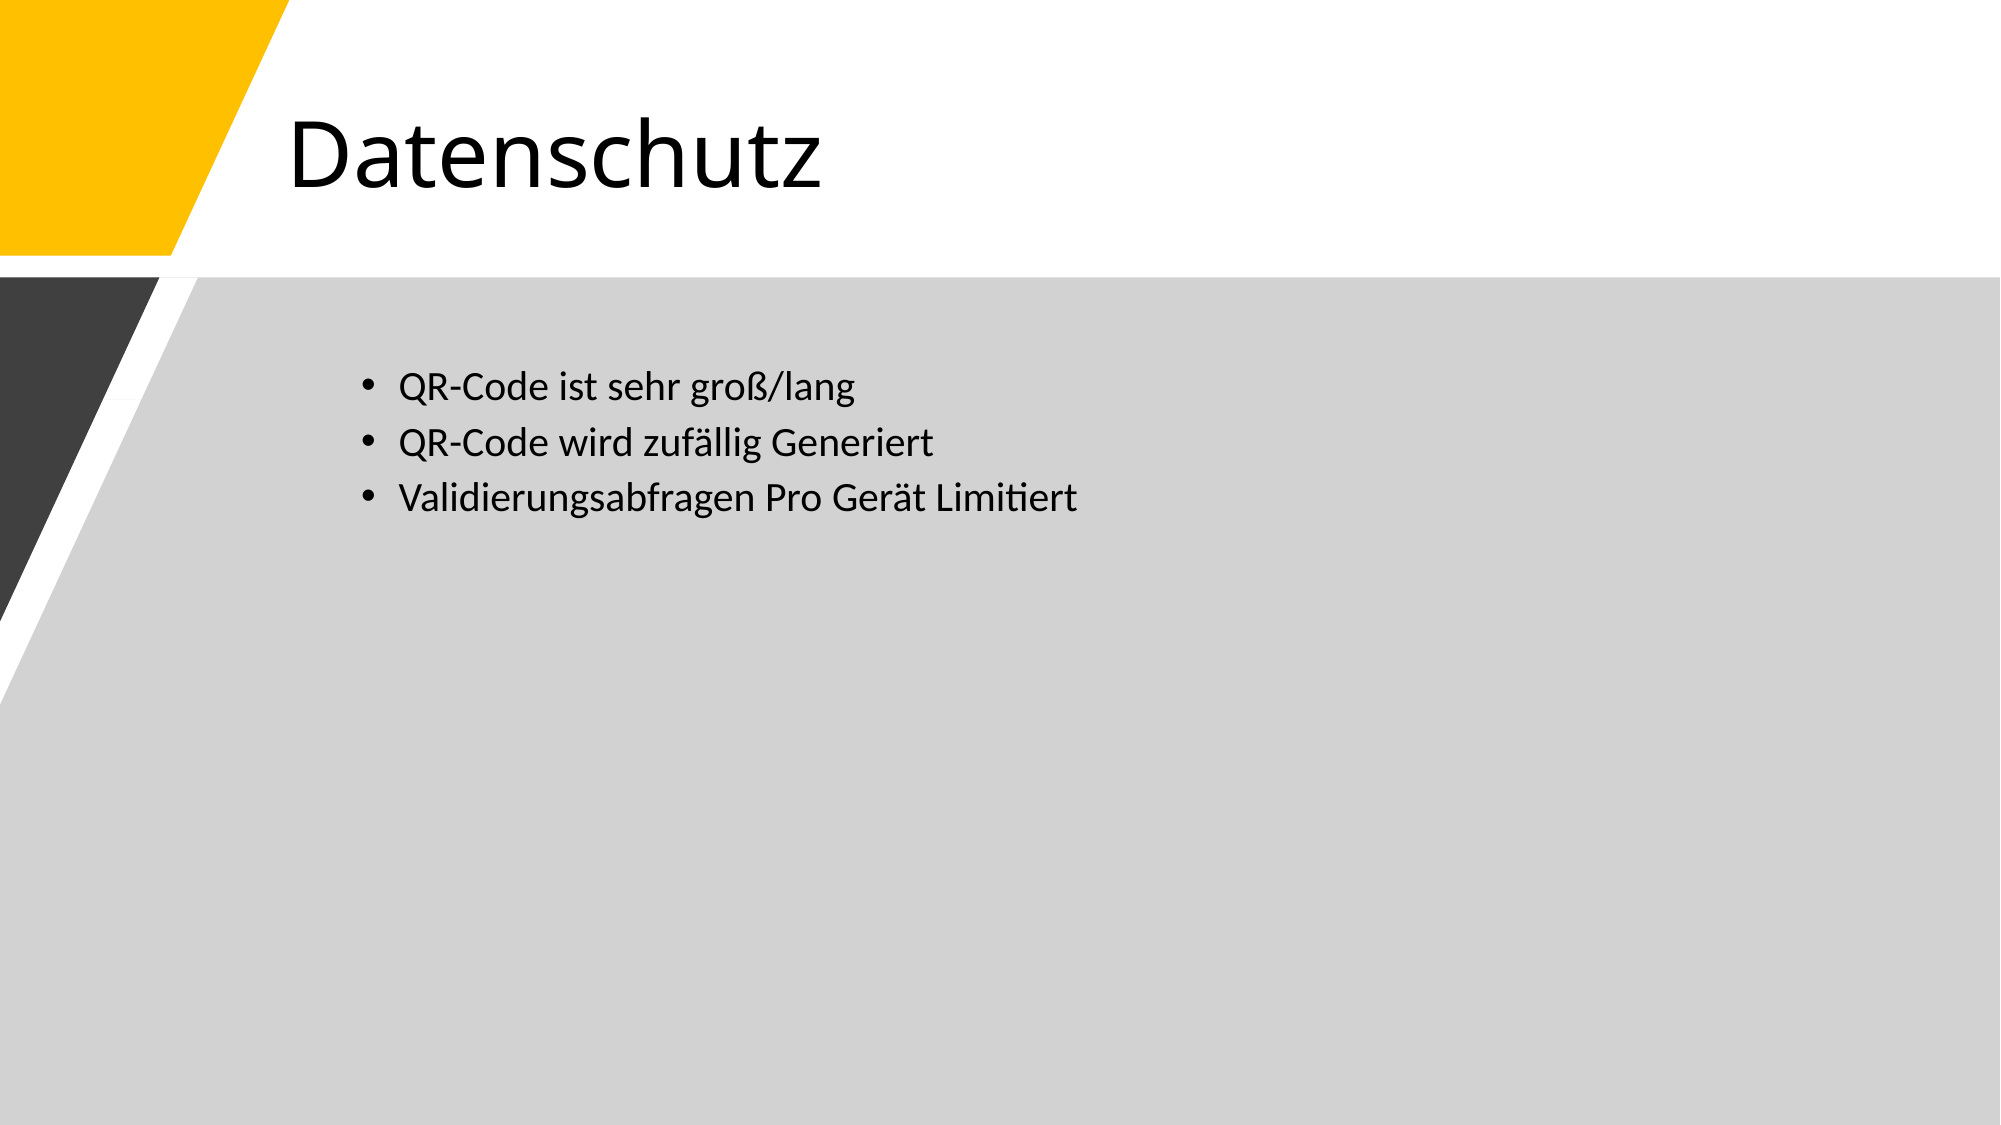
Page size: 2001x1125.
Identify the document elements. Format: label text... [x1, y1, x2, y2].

title Datenschutz [271, 60, 1808, 255]
list QR-Code ist sehr groß/lang QR-Code wird zufällig Generiert Validierungsabfragen Pro Gerät Limitiert [271, 356, 1808, 1020]
text_box [0, 276, 162, 622]
text_box [0, 0, 291, 257]
text_box [0, 276, 2000, 1125]
